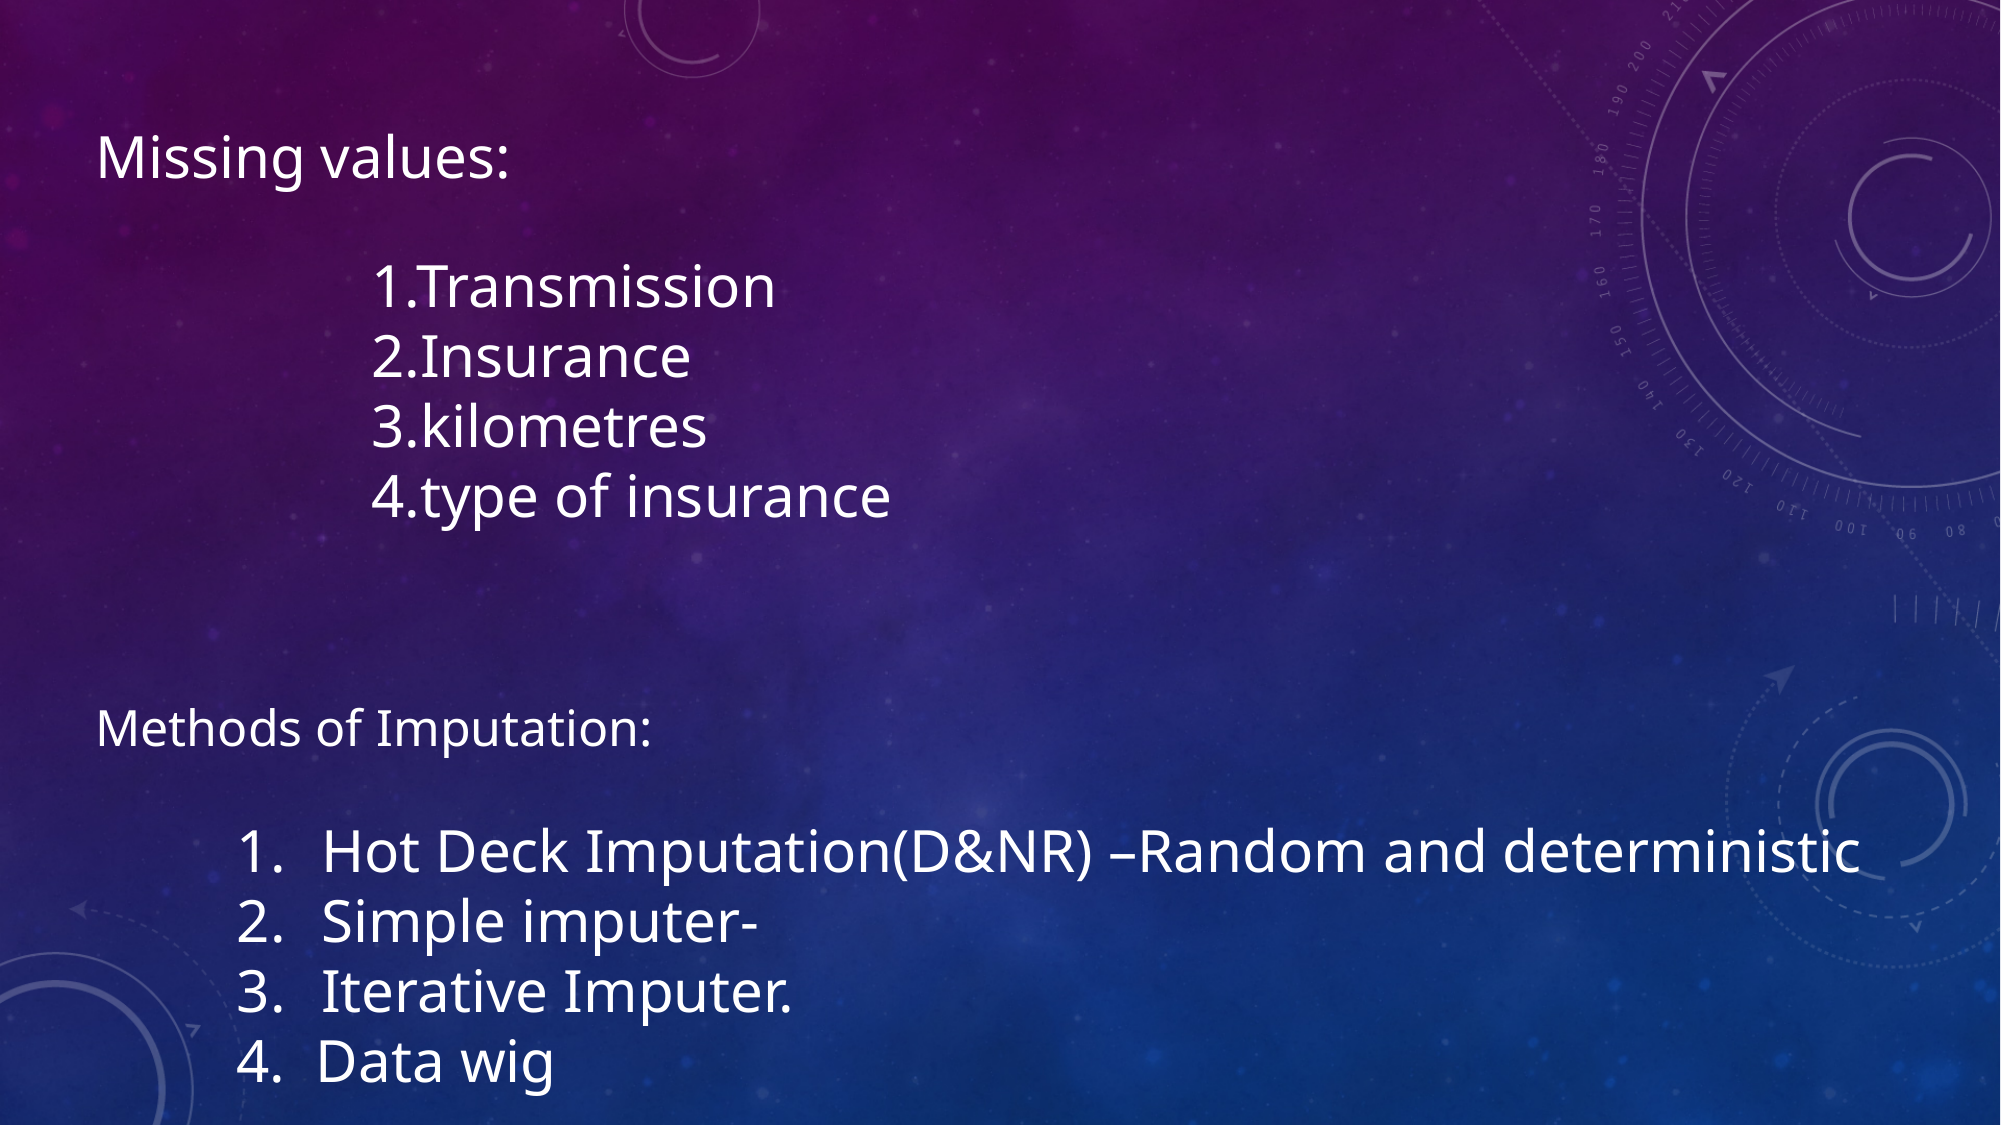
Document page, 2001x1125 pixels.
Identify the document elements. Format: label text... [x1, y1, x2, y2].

text_box Hot Deck Imputation(D&NR) –Random and deterministic Simple imputer- Iterative Imputer. 4. Data wig [221, 806, 2000, 1102]
text_box Methods of Imputation: [80, 689, 715, 764]
text_box 1.Transmission 2.Insurance 3.kilometres 4.type of insurance [356, 241, 1285, 537]
text_box Missing values: [80, 113, 580, 198]
picture [0, 0, 2001, 1125]
